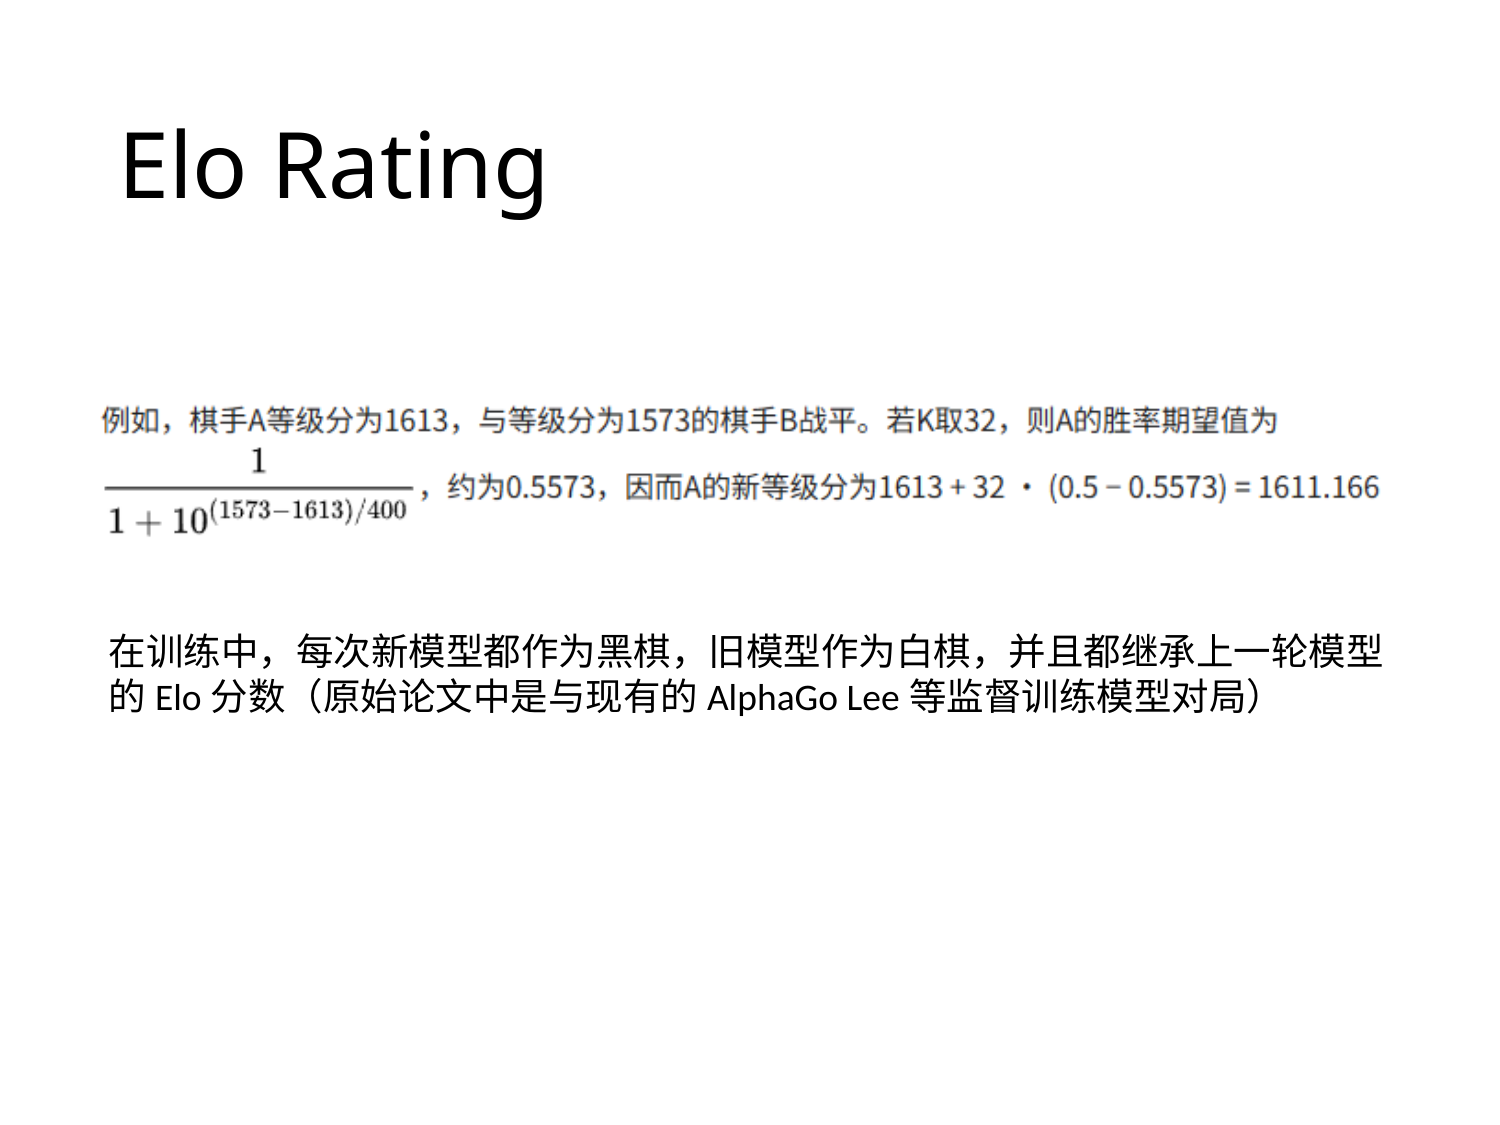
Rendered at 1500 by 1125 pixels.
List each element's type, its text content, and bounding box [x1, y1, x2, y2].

picture [93, 376, 1406, 563]
text_box 在训练中，每次新模型都作为黑棋，旧模型作为白棋，并且都继承上一轮模型的Elo分数（原始论文中是与现有的AlphaGo Lee等监督训练模型对局） [94, 620, 1406, 726]
title Elo Rating [103, 59, 1397, 278]
